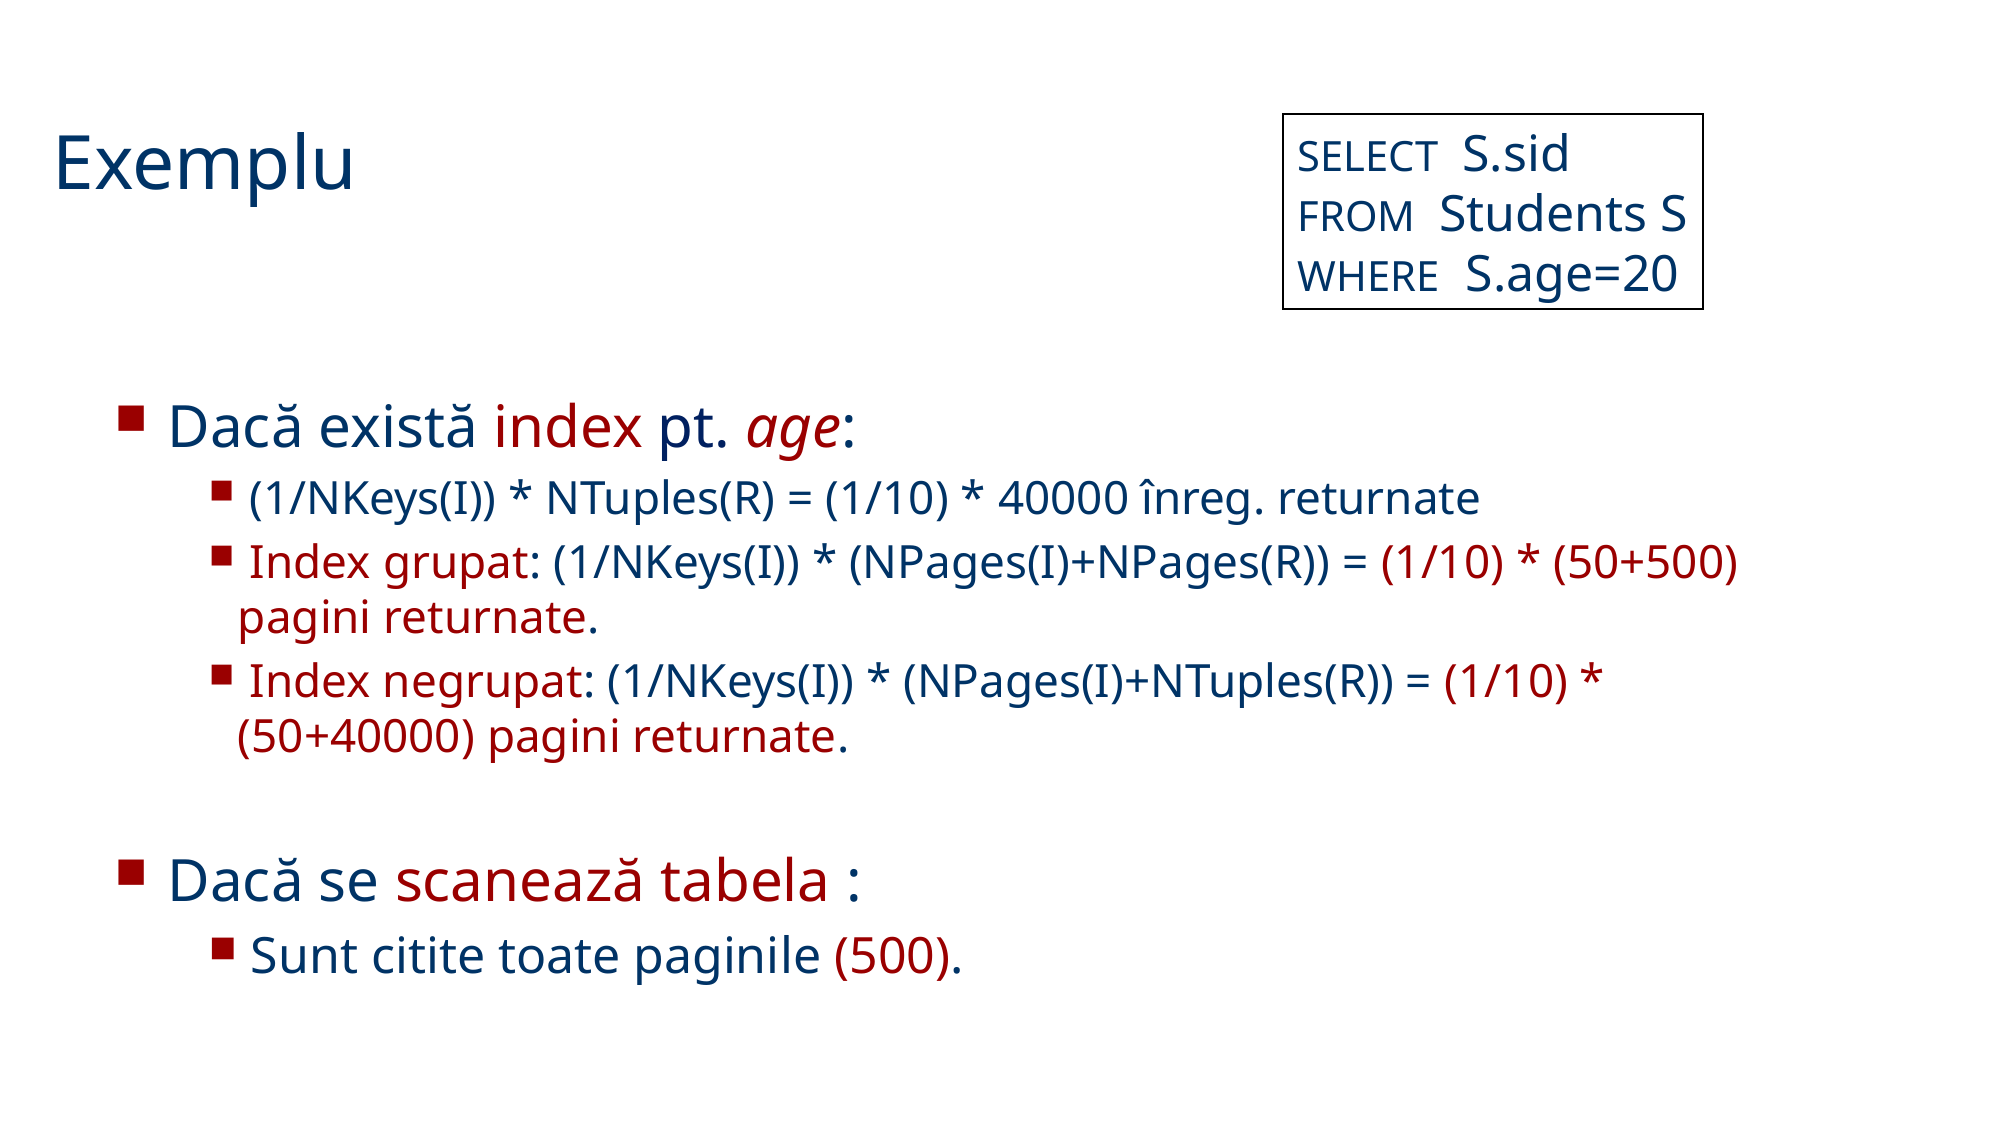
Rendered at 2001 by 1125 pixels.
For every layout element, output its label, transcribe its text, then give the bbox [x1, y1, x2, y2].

subtitle Dacă există index pt. age: (1/NKeys(I)) * NTuples(R) = (1/10) * 40000 înreg. returnate Index grupat: (1/NKeys(I)) * (NPages(I)+NPages(R)) = (1/10) * (50+500) pagini returnate. Index negrupat: (1/NKeys(I)) * (NPages(I)+NTuples(R)) = (1/10) * (50+40000) pagini returnate. Dacă se scanează tabela : Sunt citite toate paginile (500). [99, 299, 1850, 1125]
title Exemplu [37, 106, 1750, 213]
text_box SELECT S.sid FROM Students S WHERE S.age=20 [1282, 114, 1704, 309]
